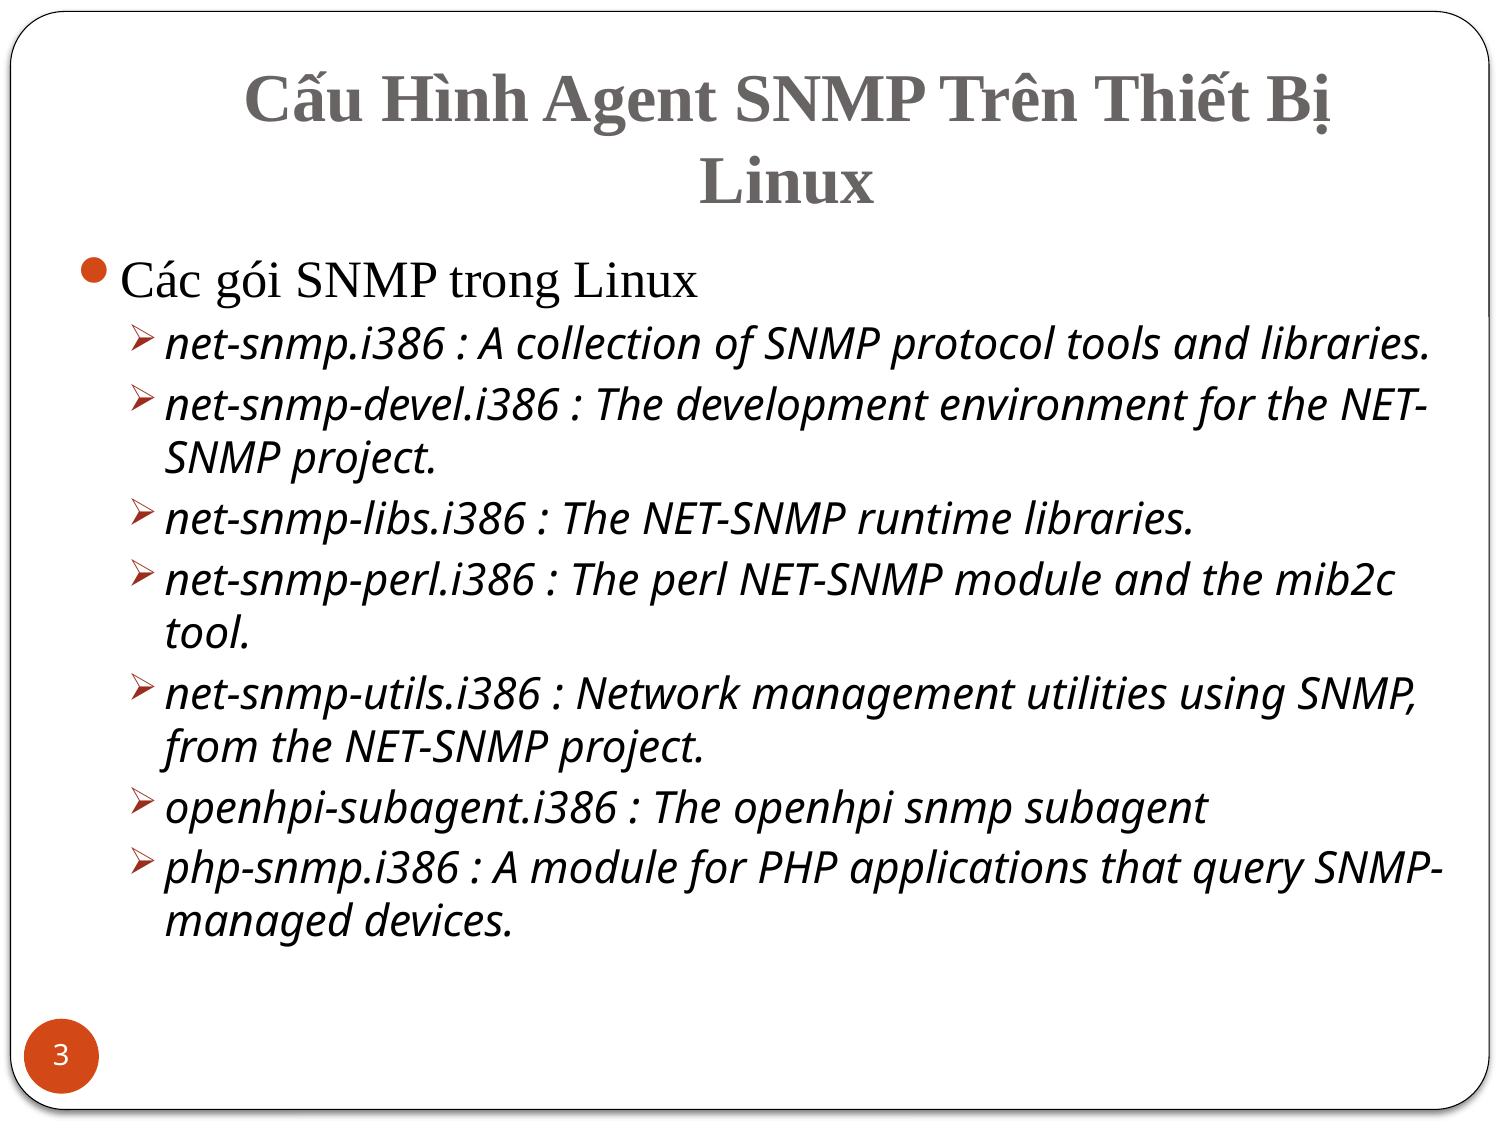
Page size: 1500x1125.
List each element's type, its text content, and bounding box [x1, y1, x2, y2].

list Các gói SNMP trong Linux net-snmp.i386 : A collection of SNMP protocol tools and libraries. net-snmp-devel.i386 : The development environment for the NET-SNMP project. net-snmp-libs.i386 : The NET-SNMP runtime libraries. net-snmp-perl.i386 : The perl NET-SNMP module and the mib2c tool. net-snmp-utils.i386 : Network management utilities using SNMP, from the NET-SNMP project. openhpi-subagent.i386 : The openhpi snmp subagent php-snmp.i386 : A module for PHP applications that query SNMP-managed devices. [62, 237, 1463, 988]
slide_number 3 [23, 1018, 99, 1094]
title Cấu Hình Agent SNMP Trên Thiết Bị Linux [150, 45, 1425, 233]
